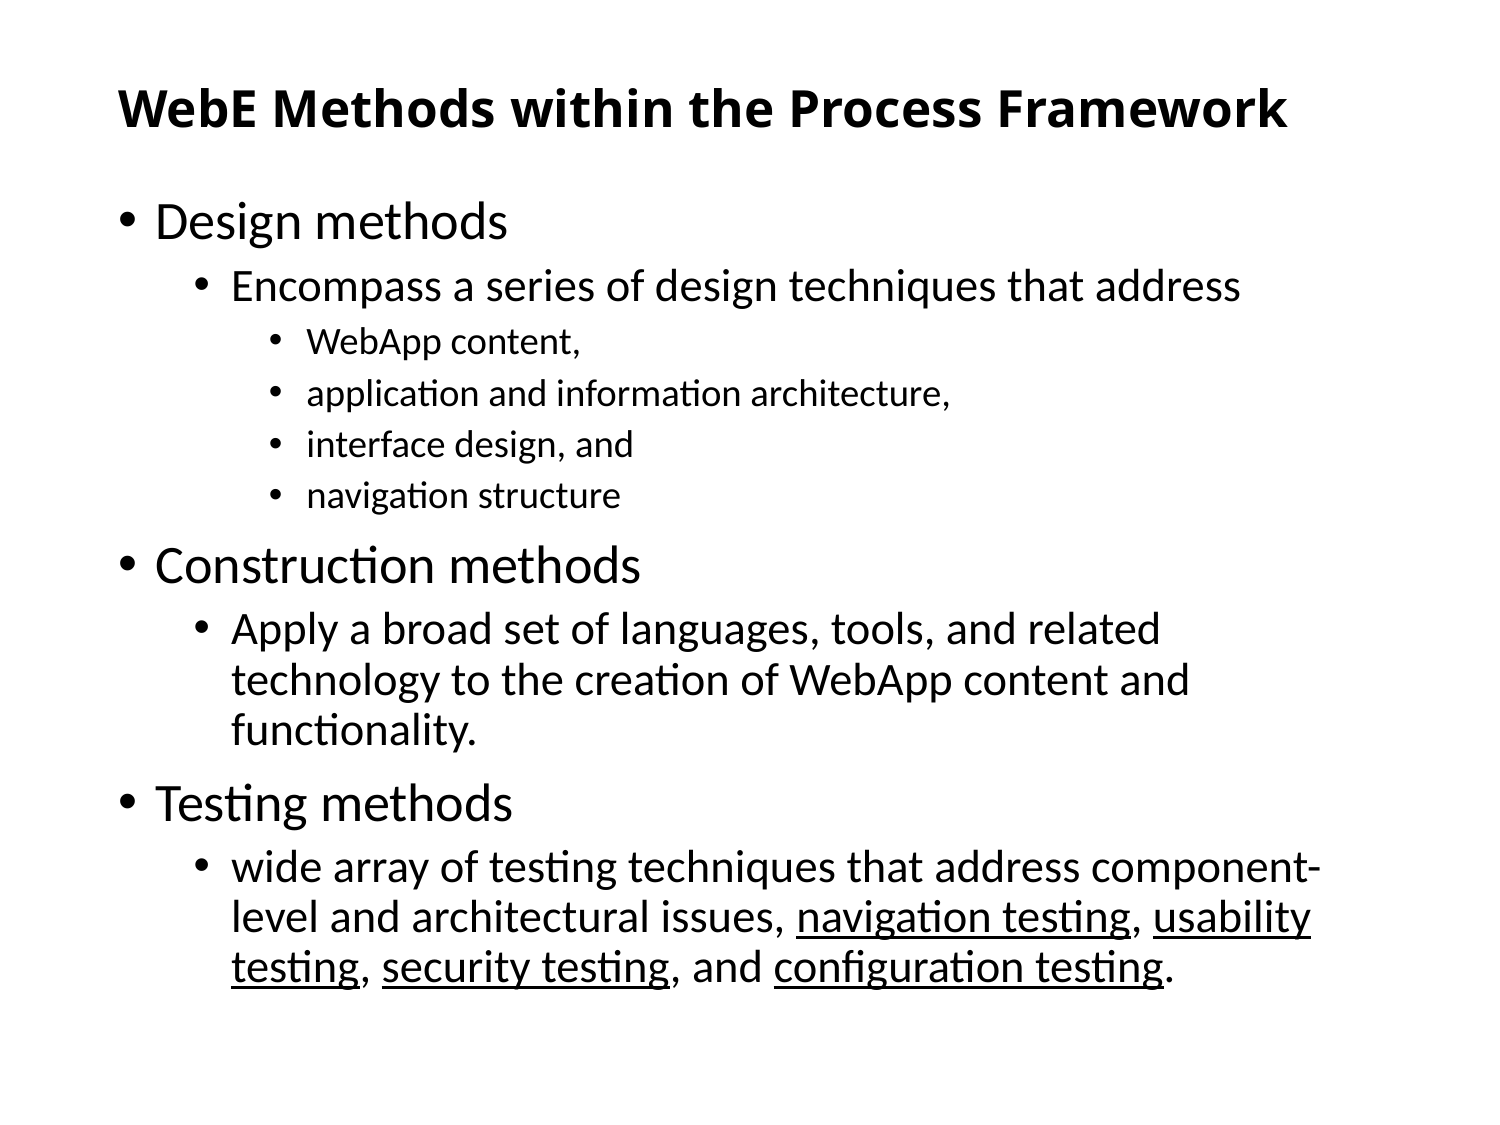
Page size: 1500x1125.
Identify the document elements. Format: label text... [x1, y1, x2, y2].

title WebE Methods within the Process Framework [103, 59, 1397, 162]
list Design methods Encompass a series of design techniques that address WebApp content, application and information architecture, interface design, and navigation structure Construction methods Apply a broad set of languages, tools, and related technology to the creation of WebApp content and functionality. Testing methods wide array of testing techniques that address component-level and architectural issues, navigation testing, usability testing, security testing, and configuration testing. [103, 185, 1397, 1007]
